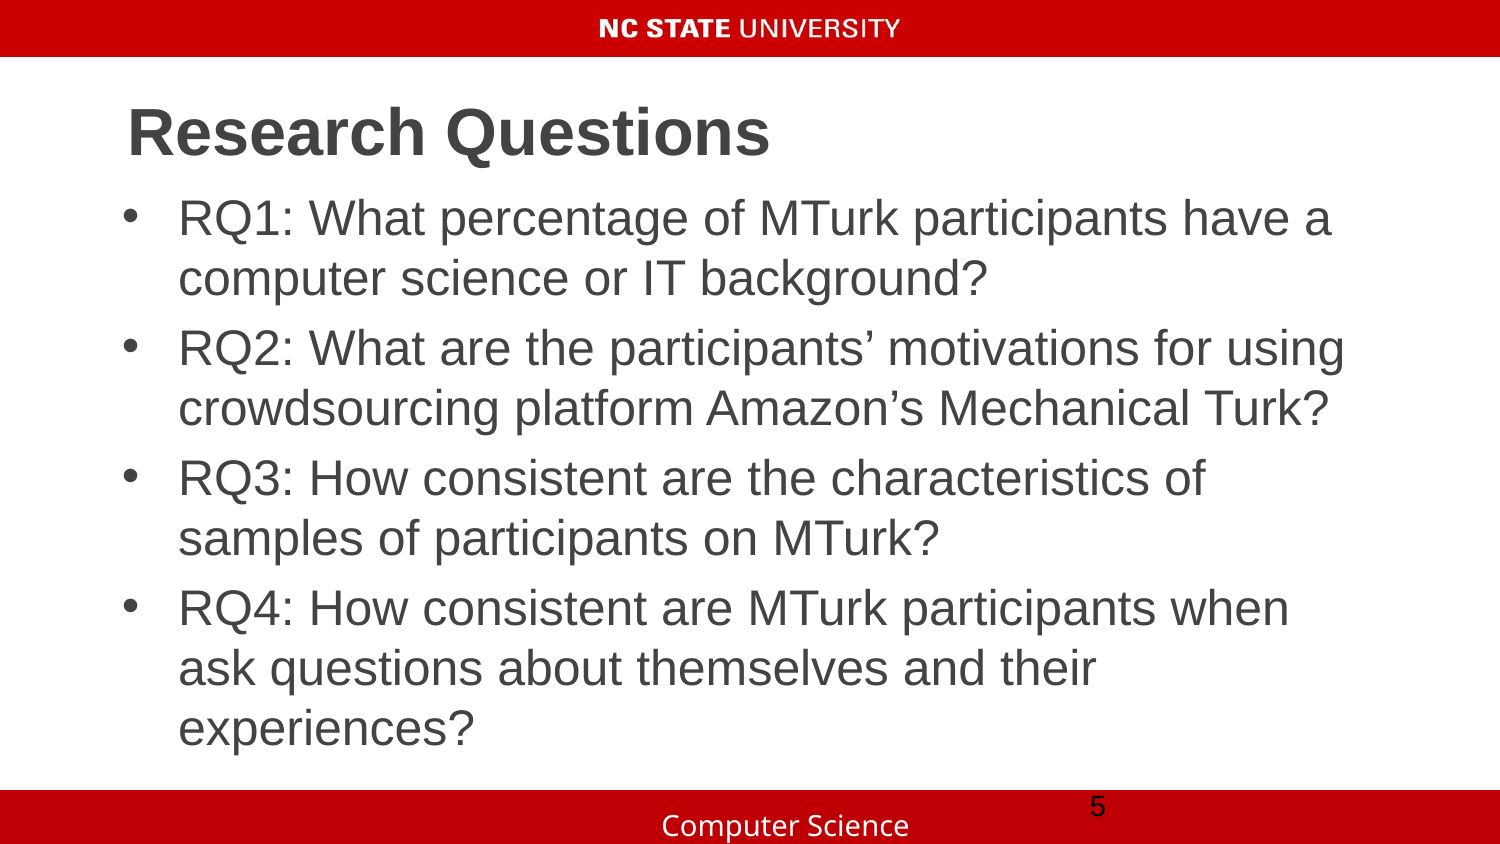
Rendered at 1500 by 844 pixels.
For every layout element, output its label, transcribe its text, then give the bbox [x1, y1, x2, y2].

title Research Questions [112, 62, 1388, 178]
slide_number ‹#› [1074, 782, 1425, 827]
picture [0, 0, 1500, 57]
subtitle RQ1: What percentage of MTurk participants have a computer science or IT background? RQ2: What are the participants’ motivations for using crowdsourcing platform Amazon’s Mechanical Turk? RQ3: How consistent are the characteristics of samples of participants on MTurk? RQ4: How consistent are MTurk participants when ask questions about themselves and their experiences? [106, 178, 1393, 760]
